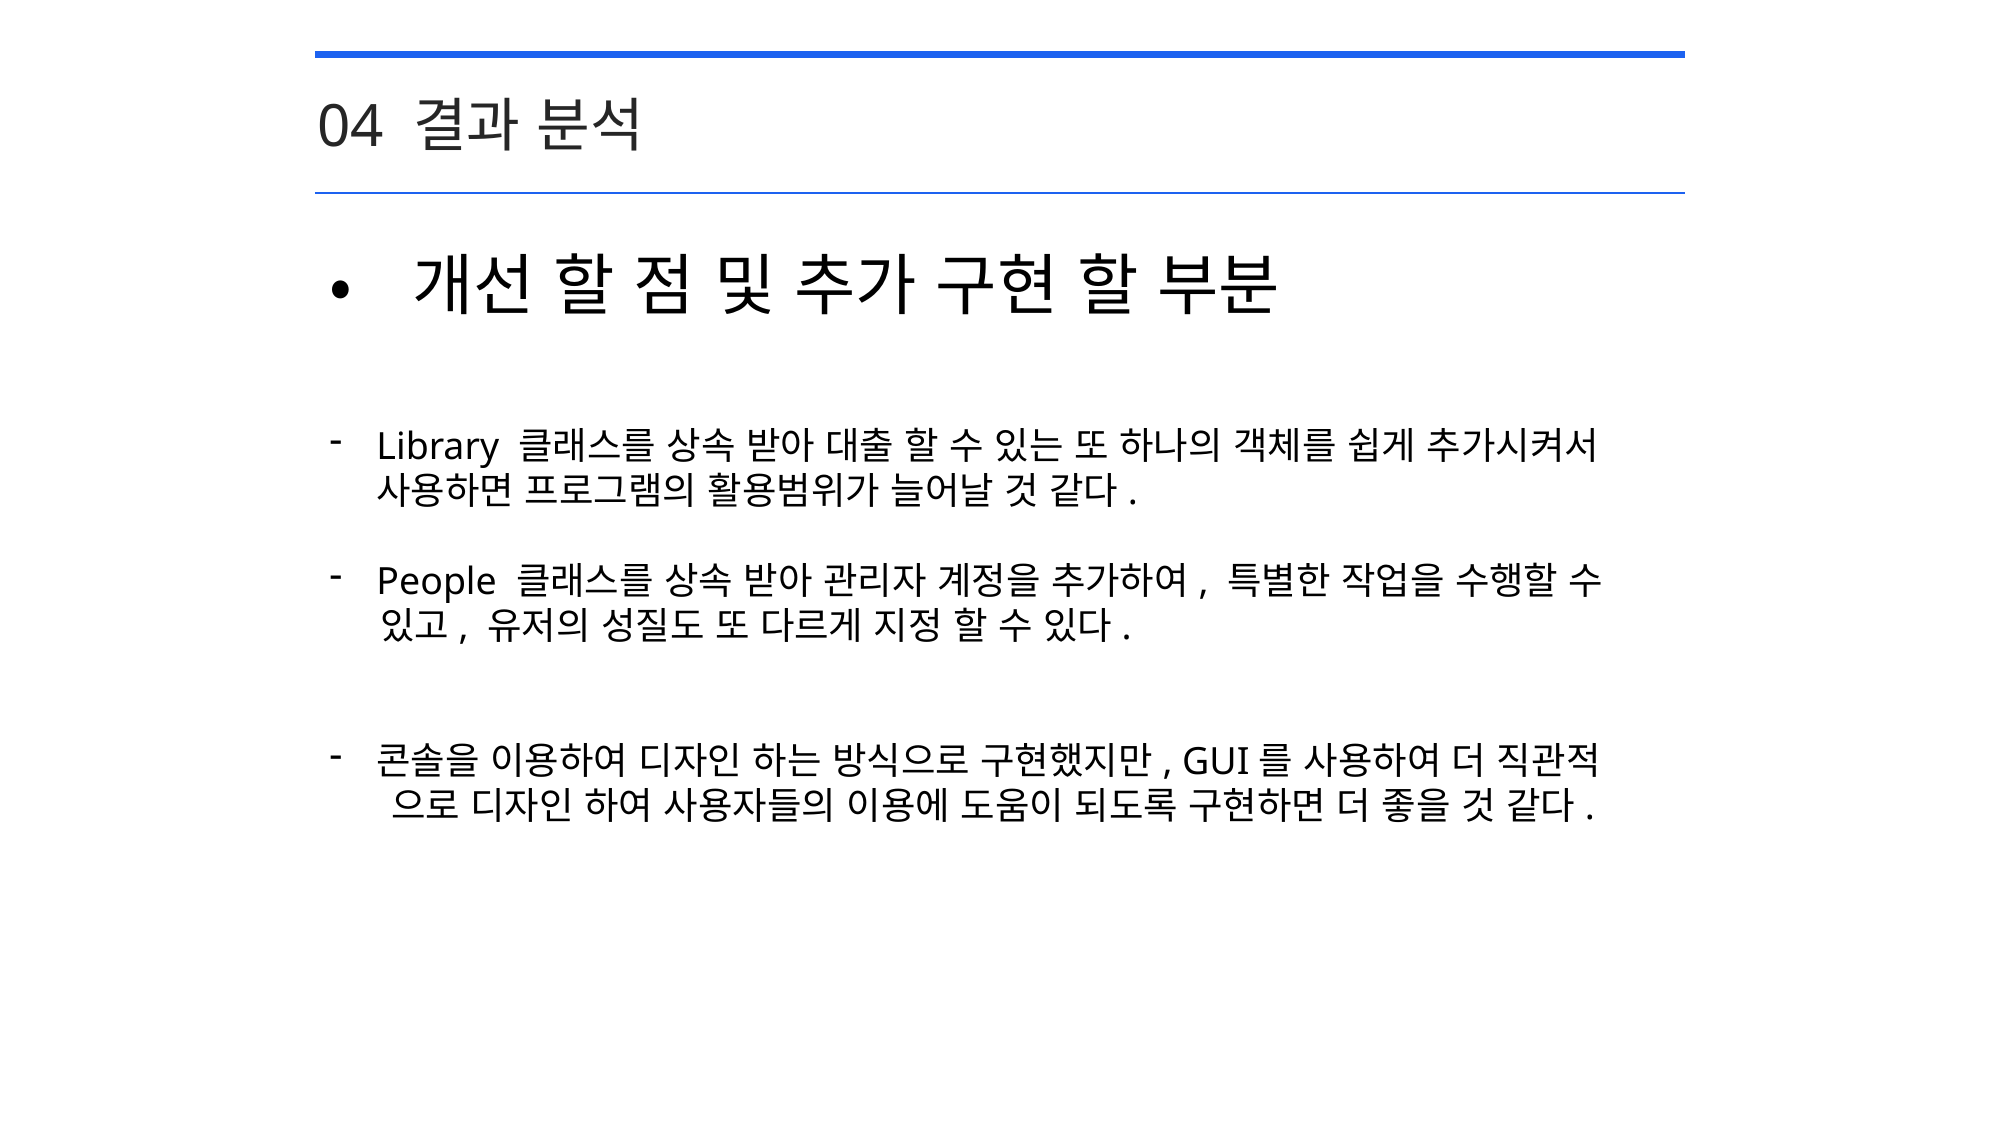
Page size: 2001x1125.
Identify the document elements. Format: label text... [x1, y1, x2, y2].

text_box •개선 할 점 및 추가 구현 할 부분 [314, 235, 1686, 331]
text_box Library 클래스를 상속 받아 대출 할 수 있는 또 하나의 객체를 쉽게 추가시켜서 사용하면 프로그램의 활용범위가 늘어날 것 같다. People 클래스를 상속 받아 관리자 계정을 추가하여, 특별한 작업을 수행할 수 있고, 유저의 성질도 또 다르게 지정 할 수 있다. 콘솔을 이용하여 디자인 하는 방식으로 구현했지만, GUI를 사용하여 더 직관적 으로 디자인 하여 사용자들의 이용에 도움이 되도록 구현하면 더 좋을 것 같다. [314, 414, 1686, 835]
text_box 04 결과 분석 [303, 80, 1437, 166]
